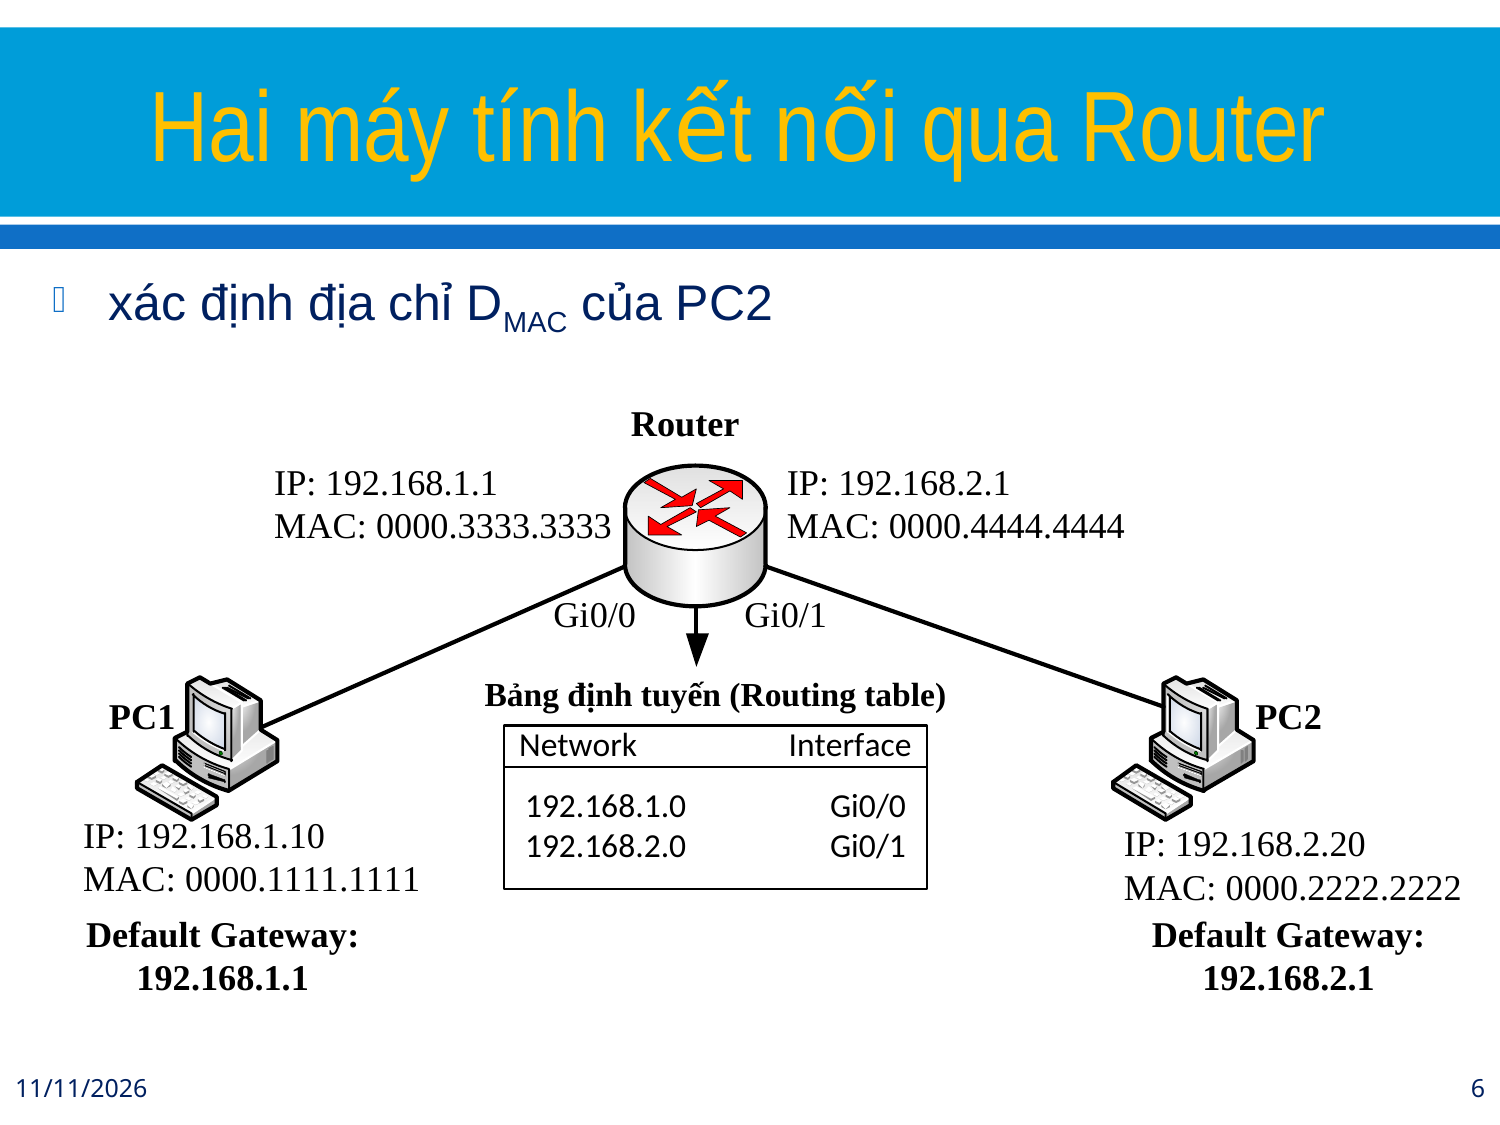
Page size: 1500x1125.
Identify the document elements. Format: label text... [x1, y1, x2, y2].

slide_number 6 [1400, 1059, 1500, 1120]
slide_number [0, 1059, 163, 1120]
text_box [36, 379, 1500, 1006]
title Hai máy tính kết nối qua Router [37, 29, 1463, 213]
list xác định địa chỉ DMAC của PC2 [37, 262, 1463, 378]
